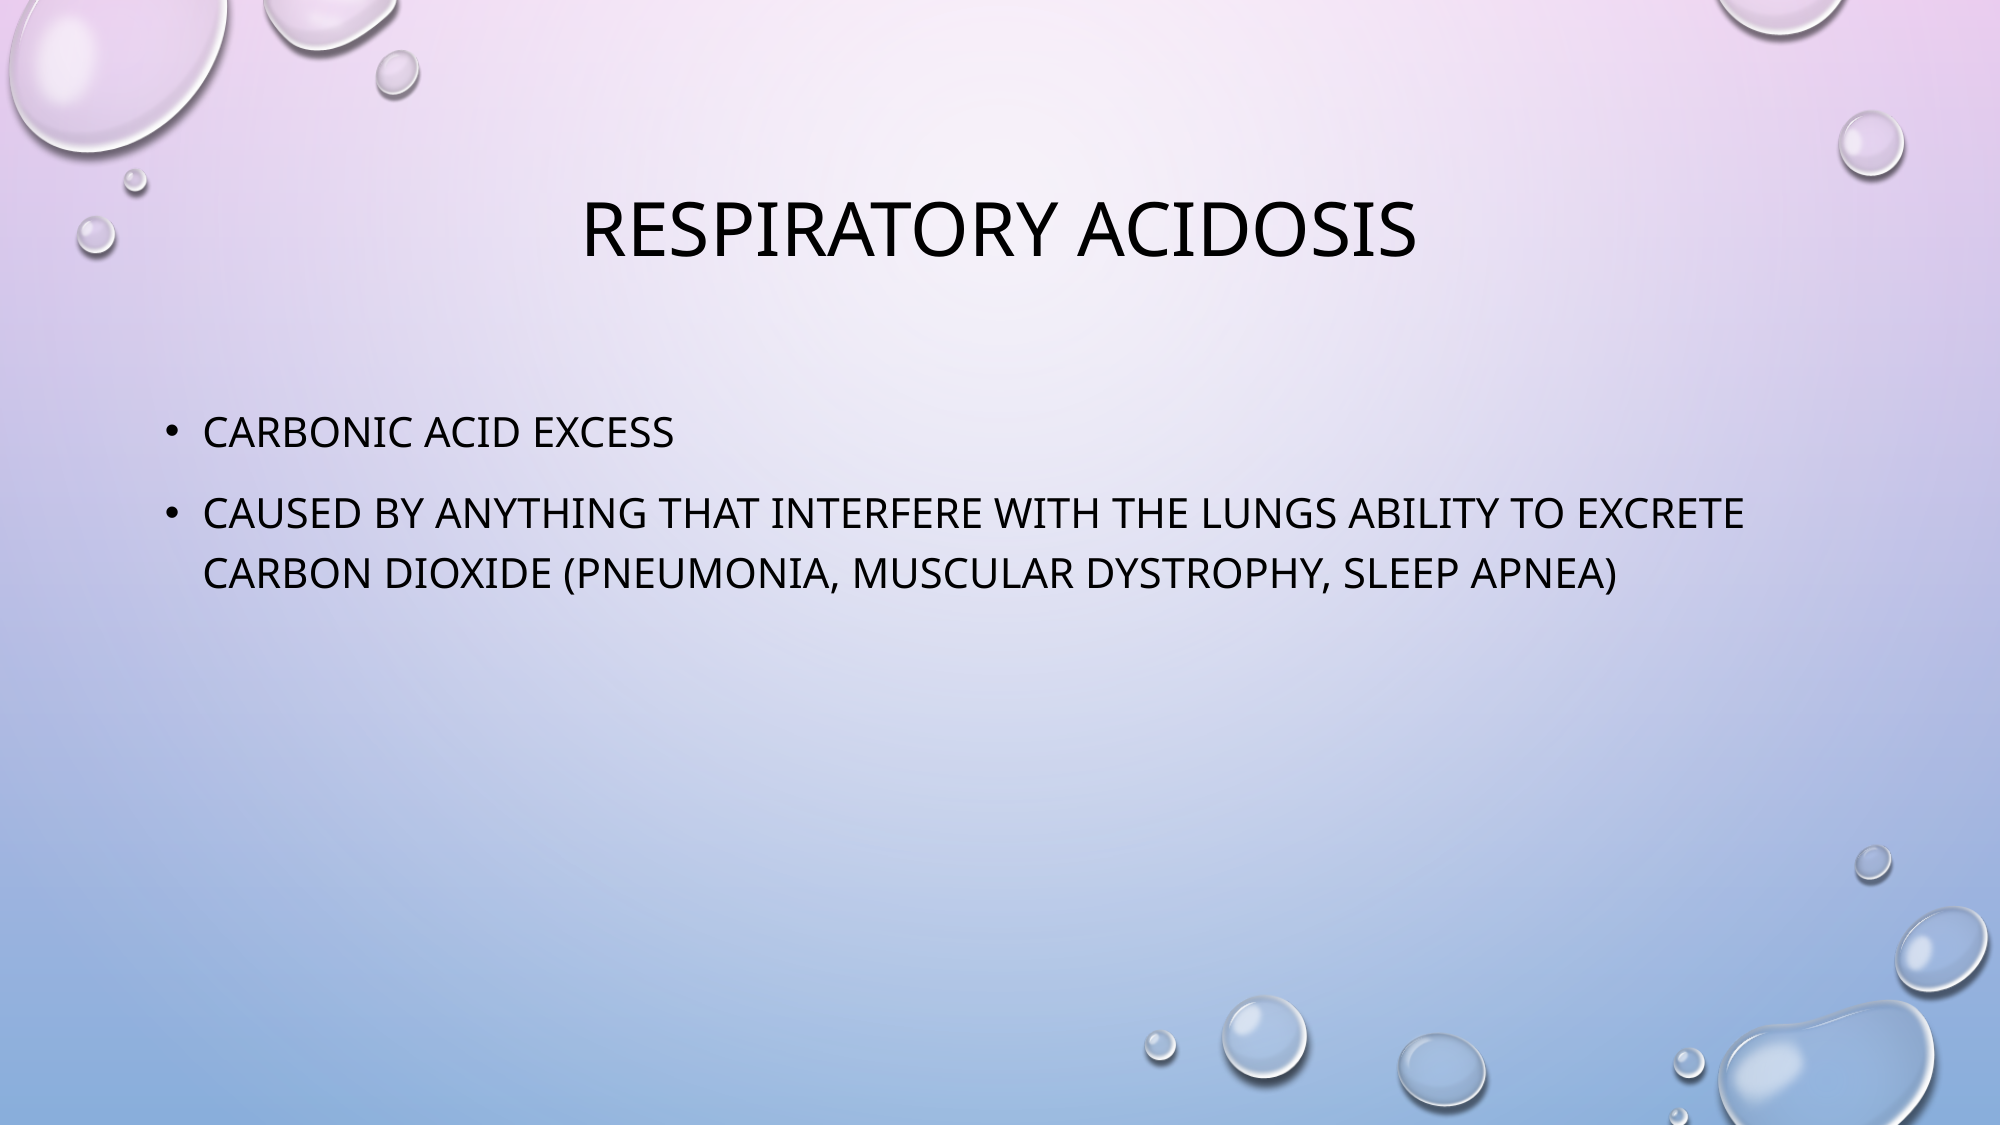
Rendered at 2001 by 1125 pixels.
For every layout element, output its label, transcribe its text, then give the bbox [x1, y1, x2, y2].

title Respiratory acidosis [149, 101, 1851, 364]
list Carbonic acid excess Caused by anything that interfere with the lungs ability to excrete carbon dioxide (pneumonia, muscular dystrophy, sleep apnea) [149, 388, 1850, 950]
picture [0, 0, 2000, 1125]
